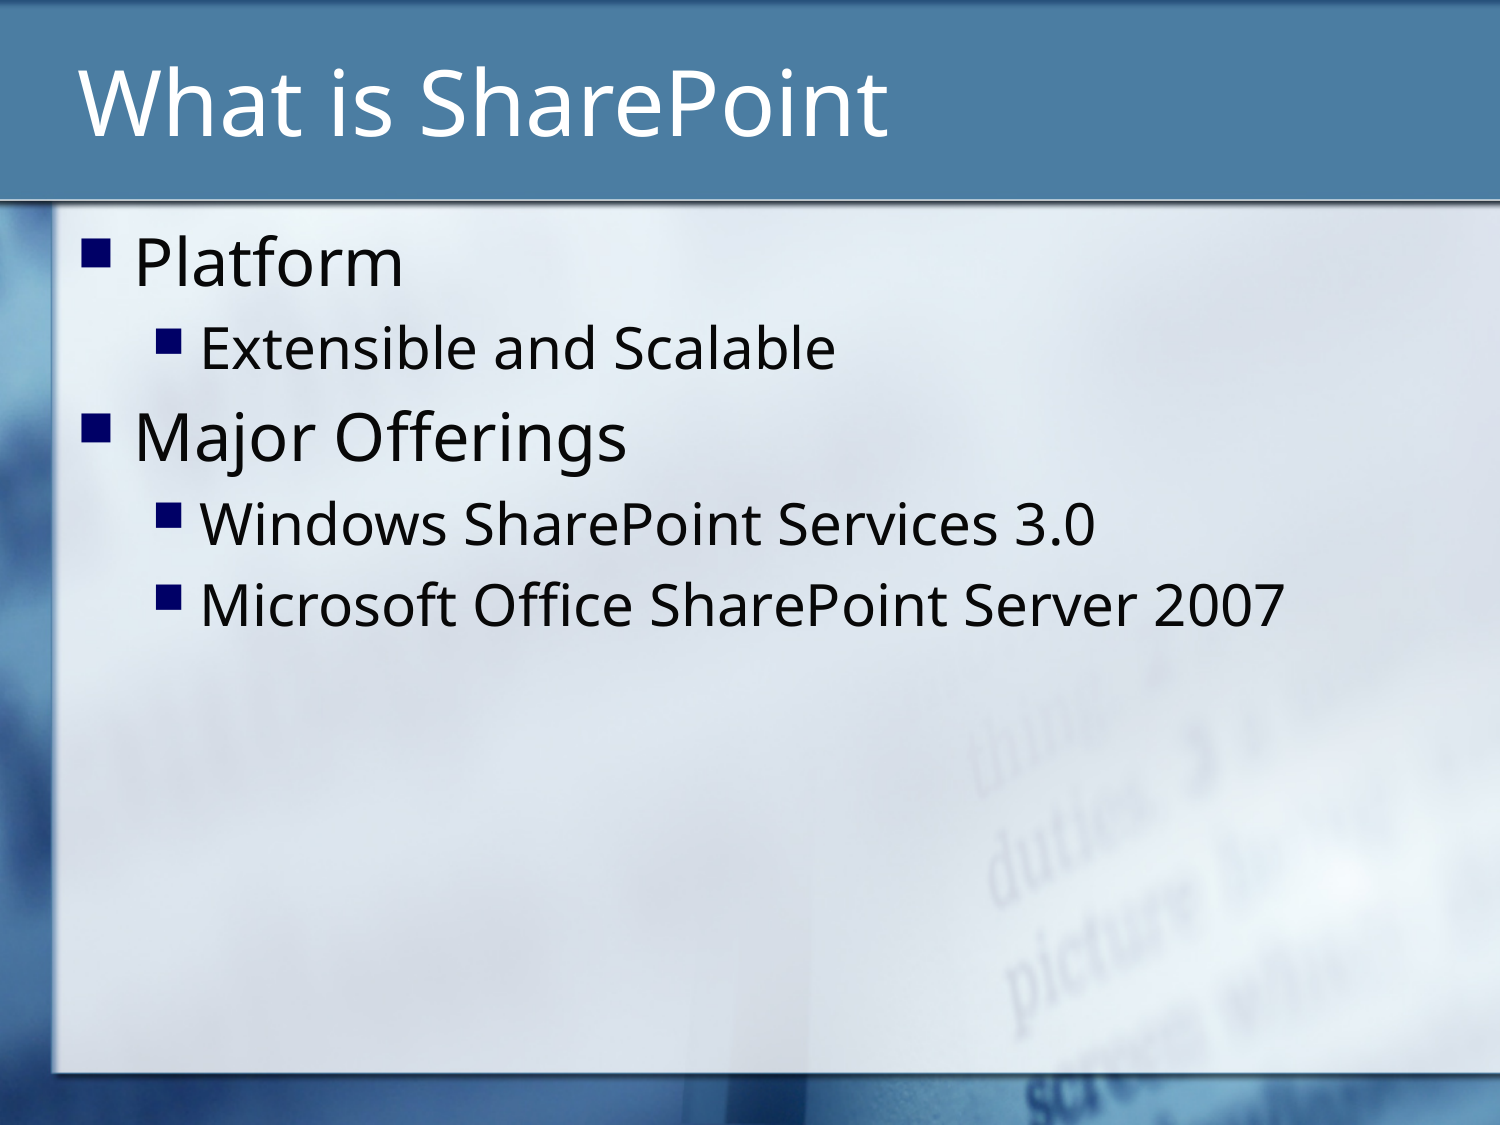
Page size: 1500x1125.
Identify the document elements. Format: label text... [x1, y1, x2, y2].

title What is SharePoint [62, 12, 1462, 188]
picture [0, 0, 1500, 1125]
list Platform Extensible and Scalable Major Offerings Windows SharePoint Services 3.0 Microsoft Office SharePoint Server 2007 [62, 212, 1463, 1076]
